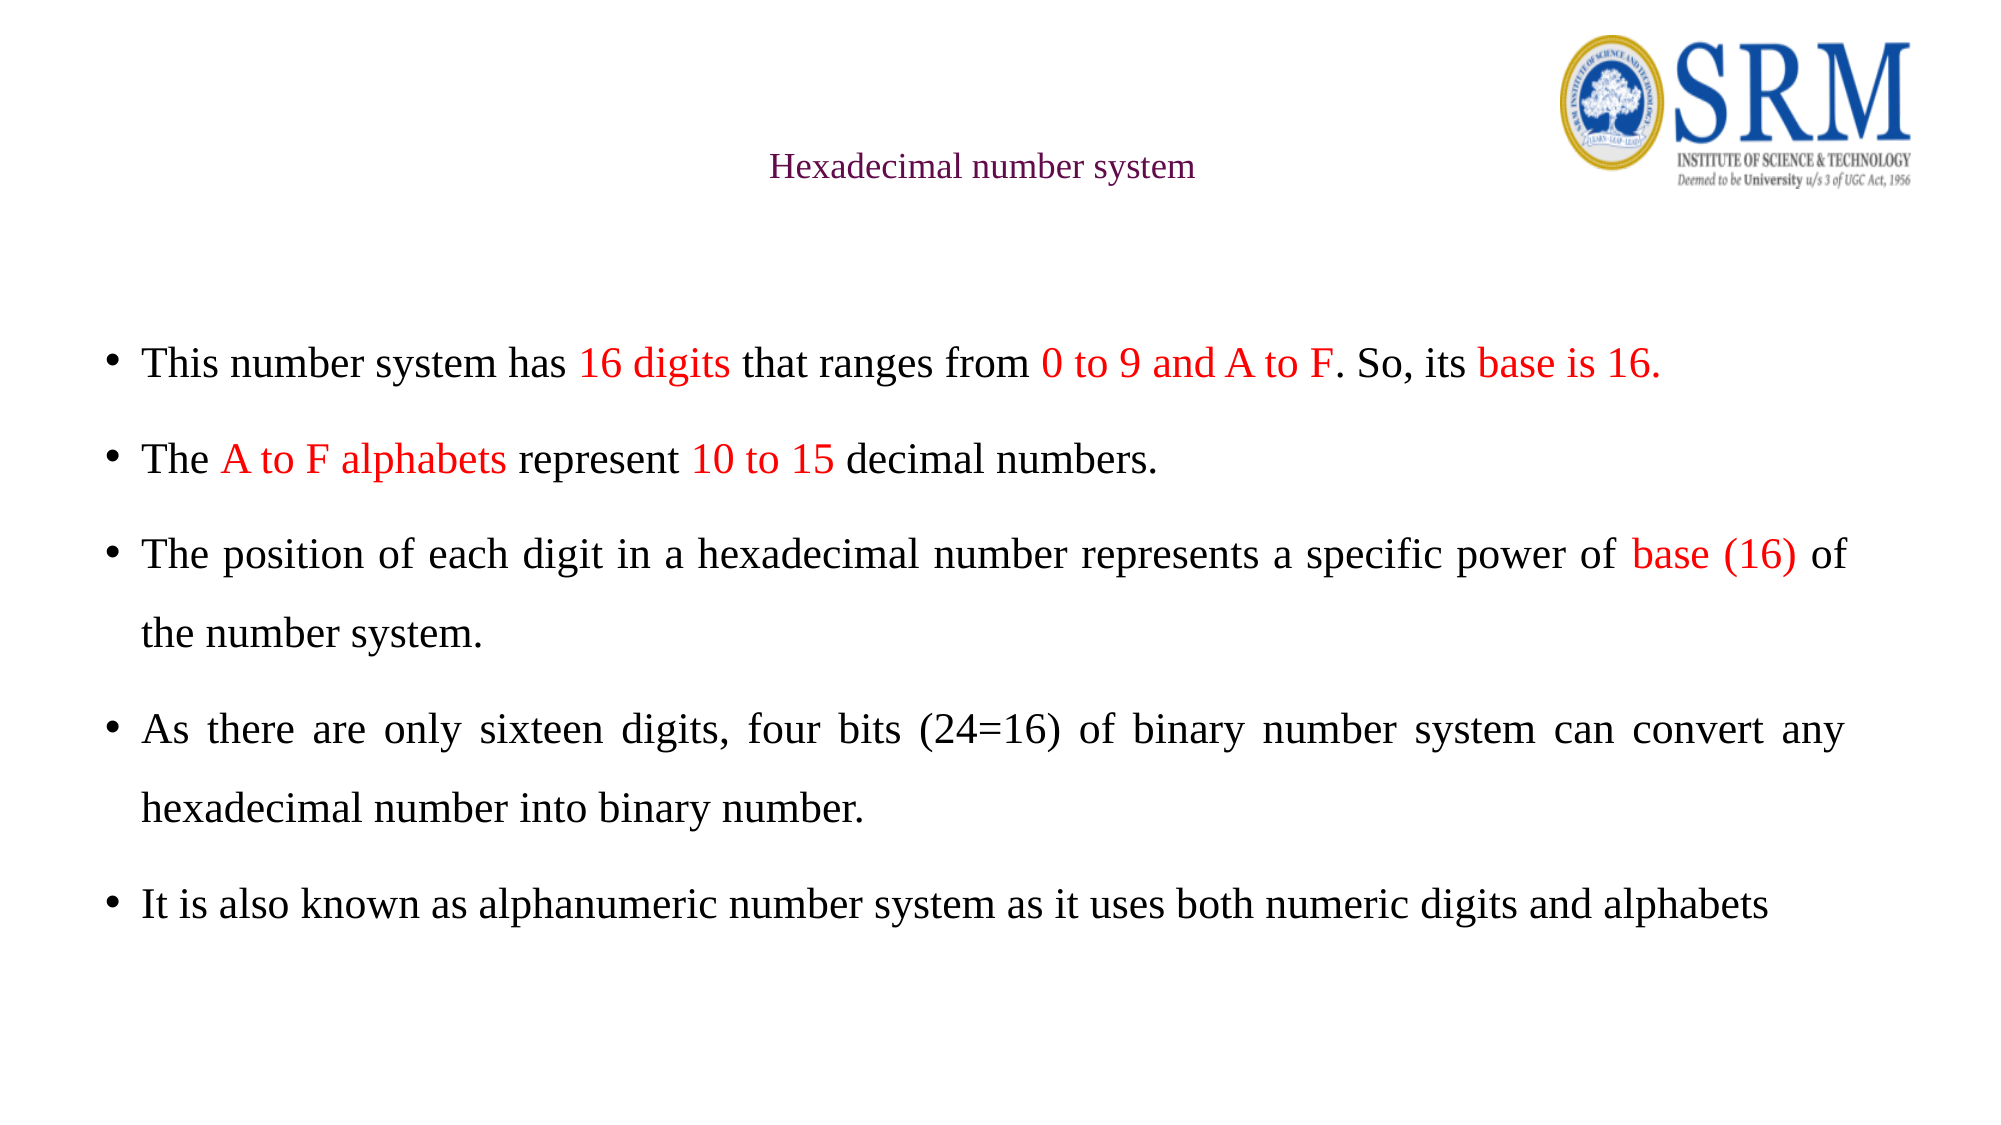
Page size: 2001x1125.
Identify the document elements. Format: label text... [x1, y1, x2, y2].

title Hexadecimal number system [102, 59, 1863, 278]
list This number system has 16 digits that ranges from 0 to 9 and A to F. So, its base is 16. The A to F alphabets represent 10 to 15 decimal numbers. The position of each digit in a hexadecimal number represents a specific power of base (16) of the number system. As there are only sixteen digits, four bits (24=16) of binary number system can convert any hexadecimal number into binary number. It is also known as alphanumeric number system as it uses both numeric digits and alphabets [90, 299, 1863, 948]
picture [1560, 35, 1911, 189]
